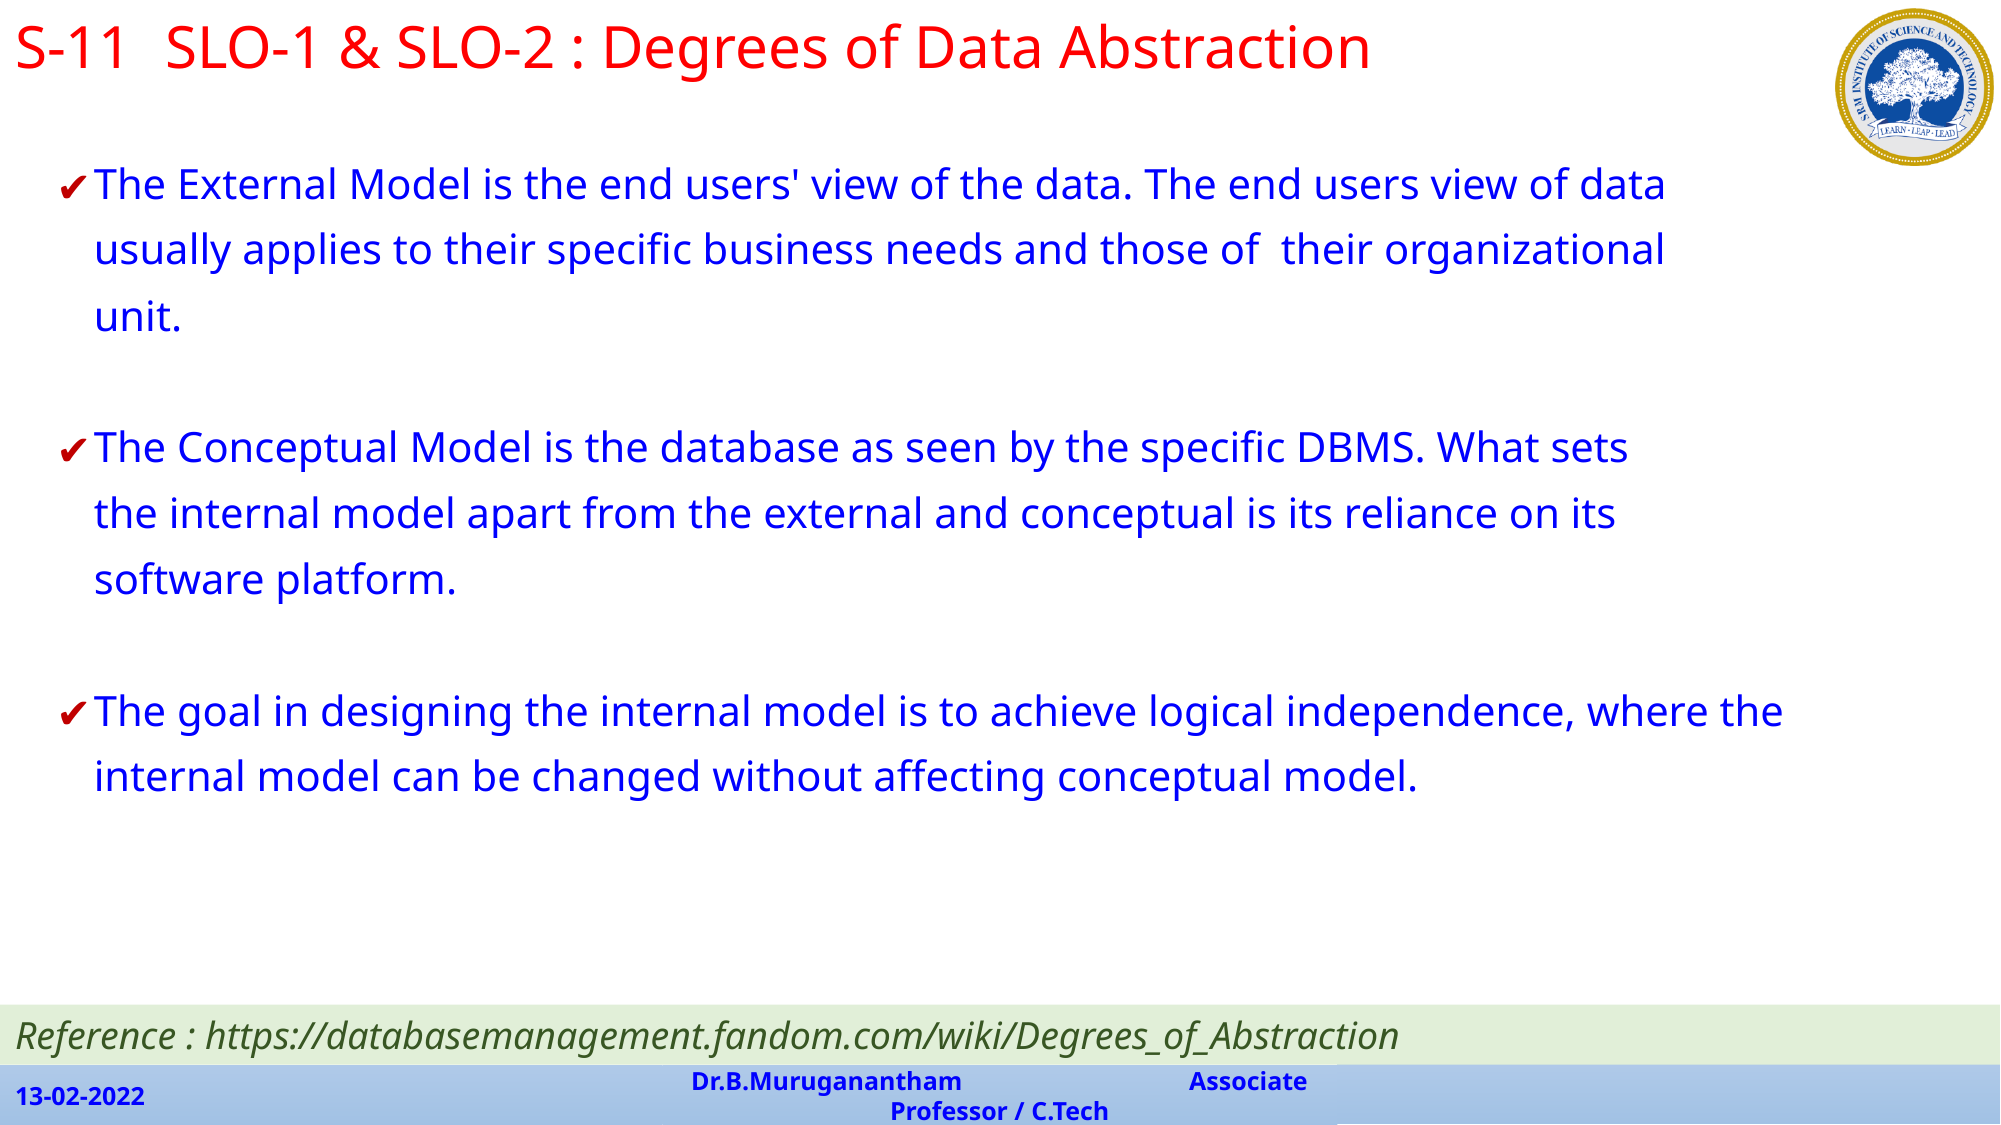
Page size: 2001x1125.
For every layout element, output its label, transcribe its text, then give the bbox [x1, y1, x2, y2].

text_box Reference : https://databasemanagement.fandom.com/wiki/Degrees_of_Abstraction [0, 1004, 2000, 1065]
picture [1835, 8, 1994, 166]
text_box S-11 SLO-1 & SLO-2 : Degrees of Data Abstraction [0, 2, 1806, 148]
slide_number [0, 1065, 662, 1125]
list The External Model is the end users' view of the data. The end users view of data usually applies to their specific business needs and those of their organizational unit. The Conceptual Model is the database as seen by the specific DBMS. What sets the internal model apart from the external and conceptual is its reliance on its software platform. The goal in designing the internal model is to achieve logical independence, where the internal model can be changed without affecting conceptual model. [41, 155, 1857, 1004]
slide_number [1337, 1065, 2000, 1124]
footer Dr.B.Muruganantham Associate Professor / C.Tech [662, 1065, 1338, 1125]
